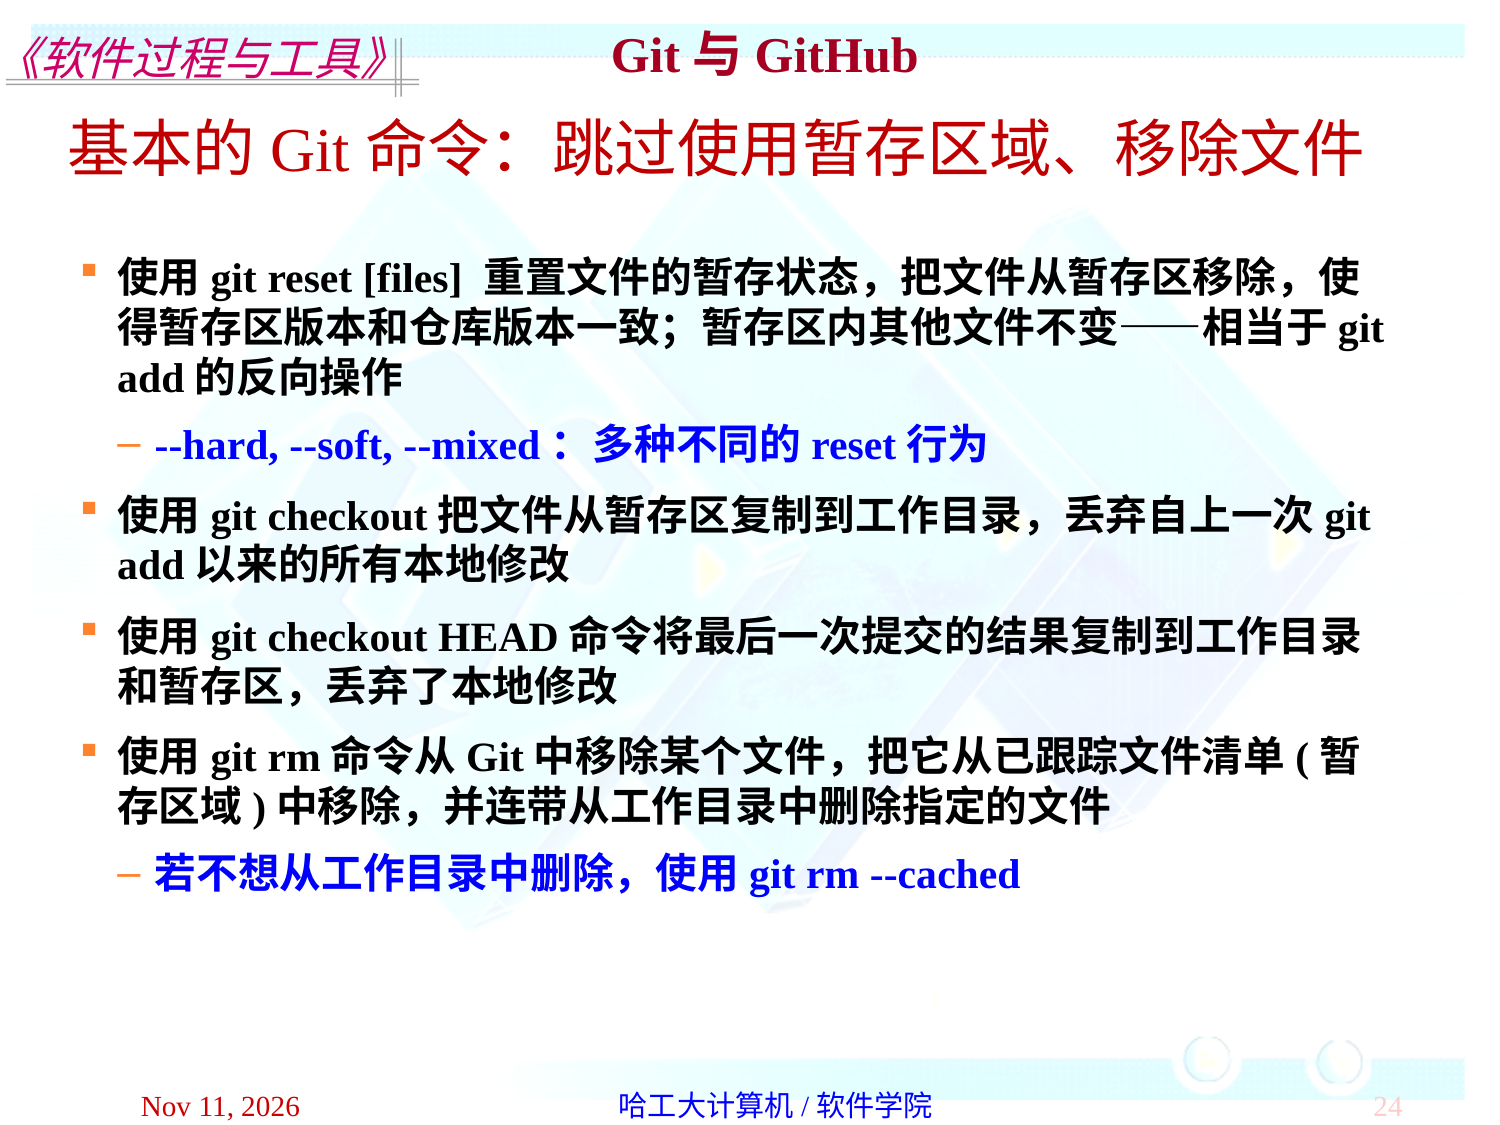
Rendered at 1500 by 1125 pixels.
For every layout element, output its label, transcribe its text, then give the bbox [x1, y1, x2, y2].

text_box 使用git reset [files] 重置文件的暂存状态，把文件从暂存区移除，使得暂存区版本和仓库版本一致；暂存区内其他文件不变——相当于git add的反向操作 --hard, --soft, --mixed：多种不同的reset行为 使用git checkout把文件从暂存区复制到工作目录，丢弃自上一次git add以来的所有本地修改 使用git checkout HEAD命令将最后一次提交的结果复制到工作目录和暂存区，丢弃了本地修改 使用git rm命令从Git中移除某个文件，把它从已跟踪文件清单(暂存区域)中移除，并连带从工作目录中删除指定的文件 若不想从工作目录中删除，使用git rm --cached [64, 243, 1412, 1083]
text_box Git与GitHub [389, 15, 1140, 90]
text_box 基本的Git命令：跳过使用暂存区域、移除文件 [53, 101, 1447, 209]
